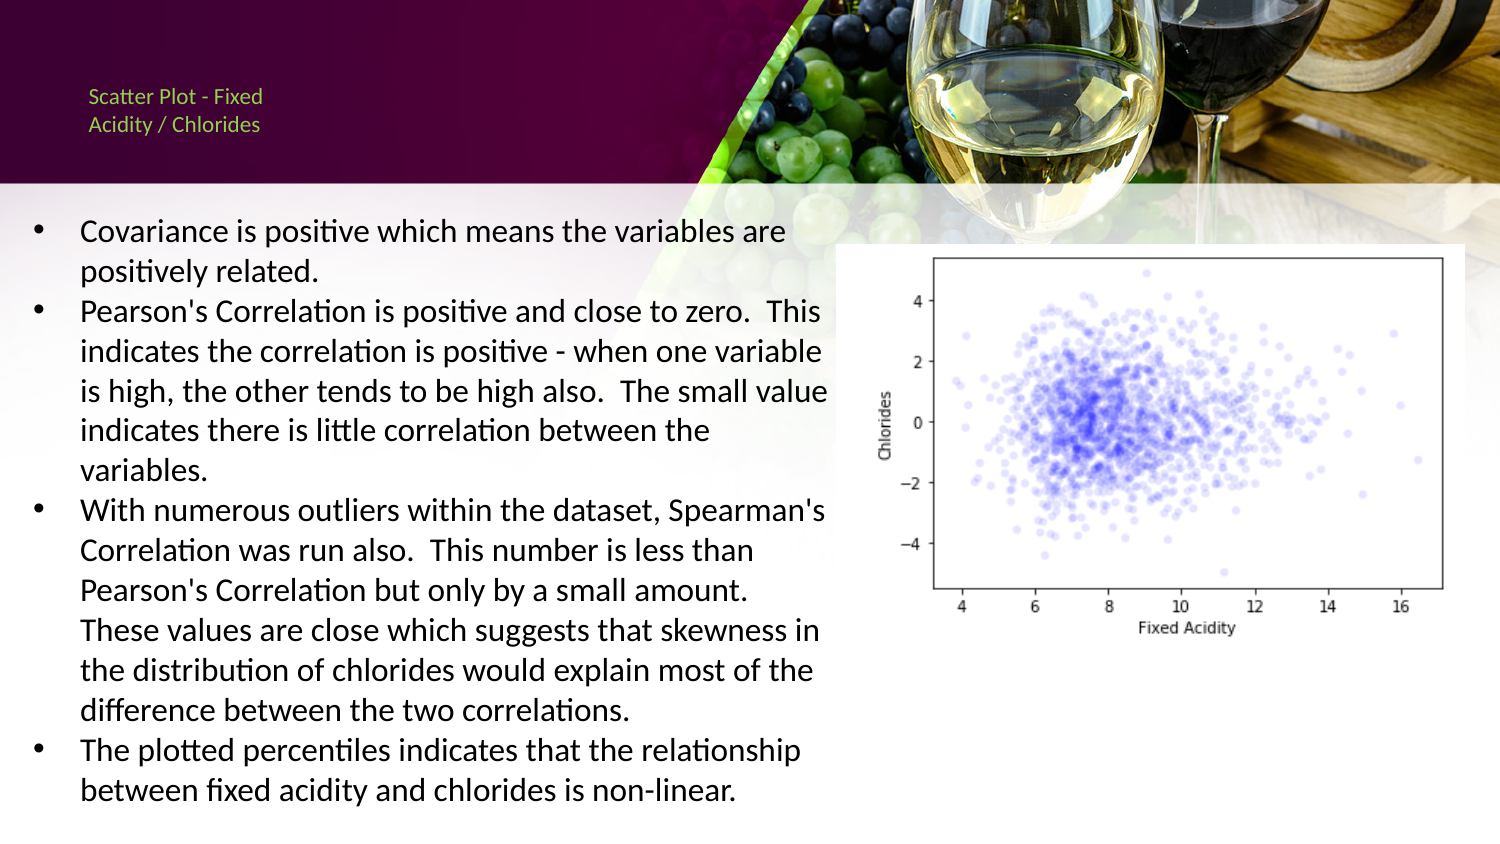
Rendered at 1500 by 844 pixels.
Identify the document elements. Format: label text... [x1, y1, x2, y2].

text_box Covariance is positive which means the variables are positively related. Pearson's Correlation is positive and close to zero. This indicates the correlation is positive - when one variable is high, the other tends to be high also. The small value indicates there is little correlation between the variables. With numerous outliers within the dataset, Spearman's Correlation was run also. This number is less than Pearson's Correlation but only by a small amount. These values are close which suggests that skewness in the distribution of chlorides would explain most of the difference between the two correlations. The plotted percentiles indicates that the relationship between fixed acidity and chlorides is non-linear. [18, 201, 851, 816]
title Scatter Plot - Fixed Acidity / Chlorides [73, 72, 1427, 173]
picture [0, 0, 1500, 844]
